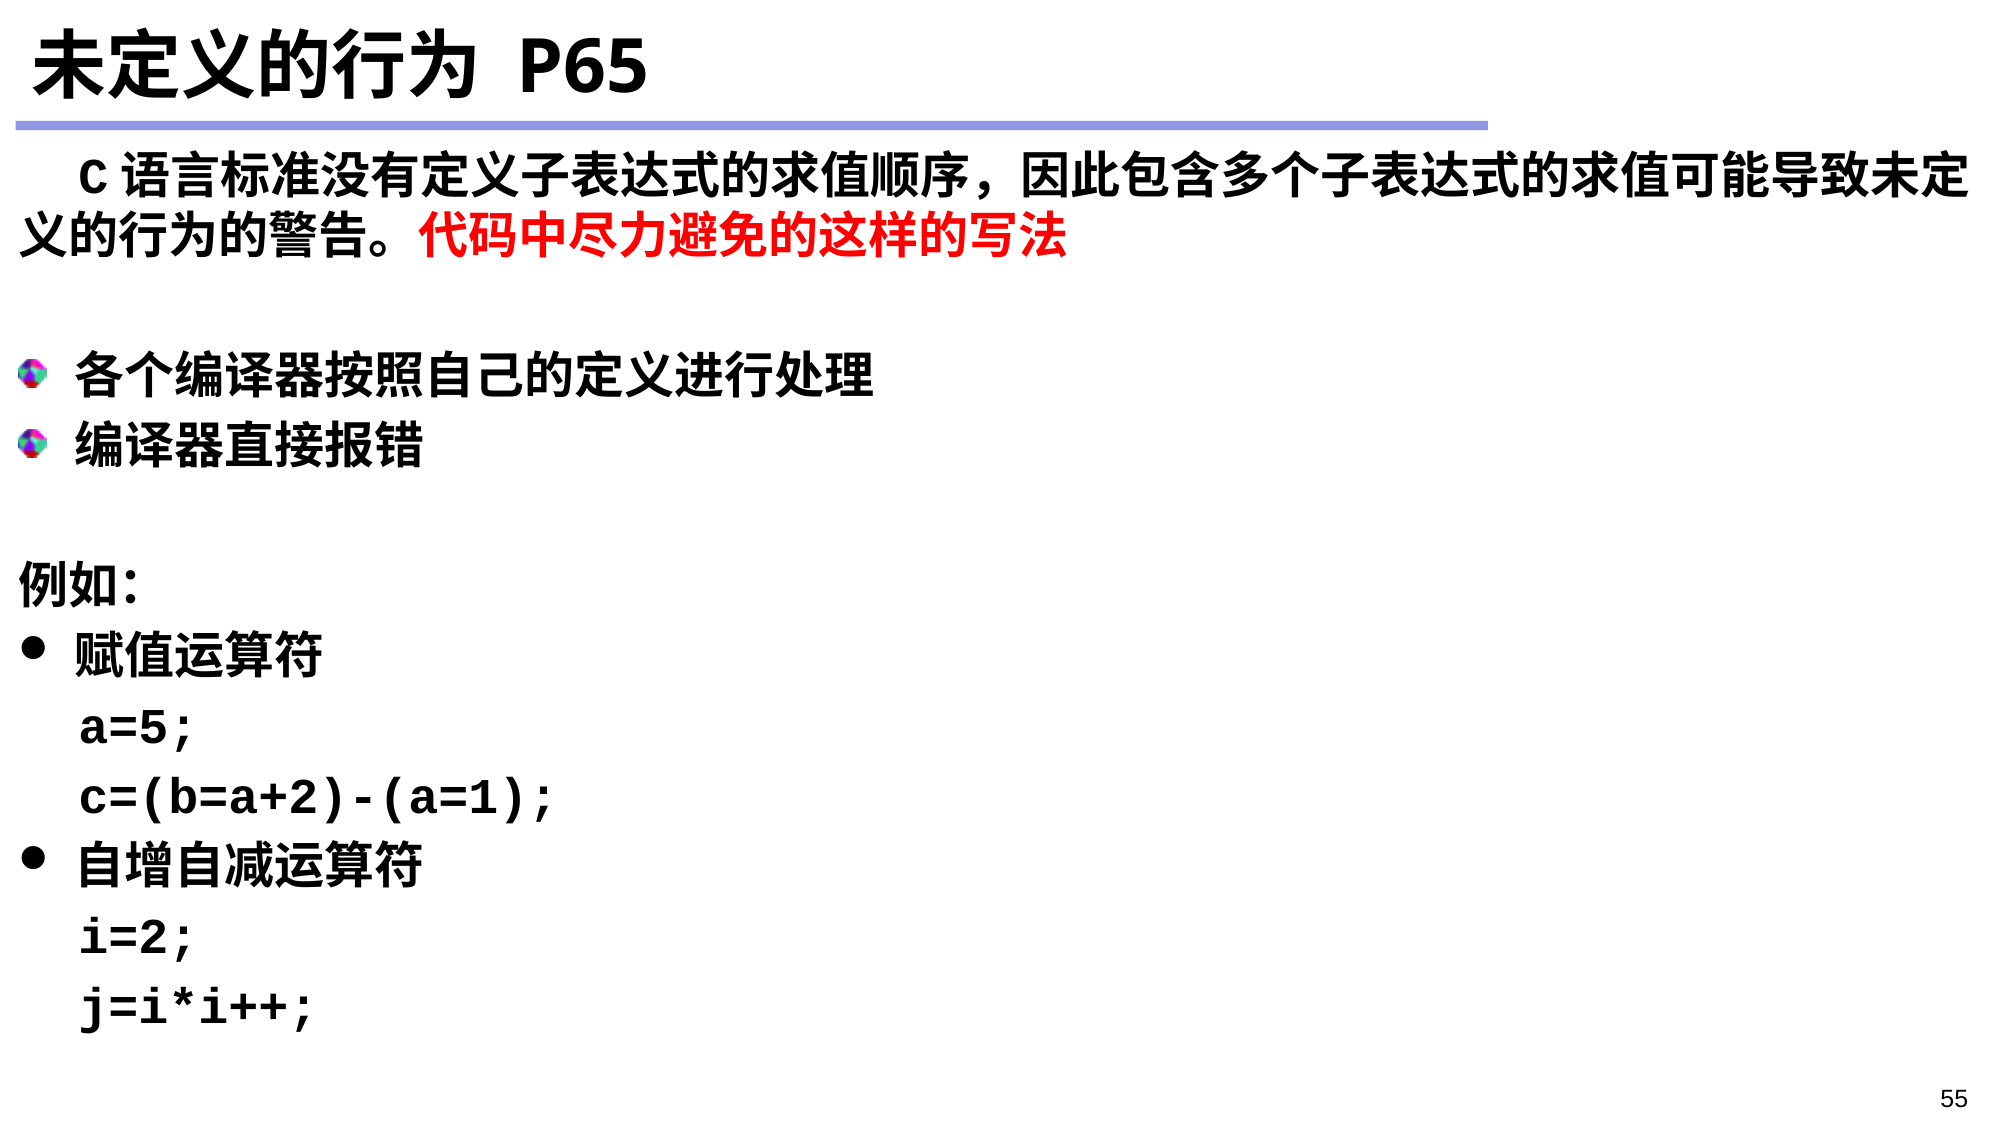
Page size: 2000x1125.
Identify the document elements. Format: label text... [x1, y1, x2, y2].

title 未定义的行为 P65 [16, 12, 1984, 114]
picture [18, 359, 47, 388]
list C语言标准没有定义子表达式的求值顺序，因此包含多个子表达式的求值可能导致未定义的行为的警告。代码中尽力避免的这样的写法 各个编译器按照自己的定义进行处理 编译器直接报错 例如： 赋值运算符 a=5; c=(b=a+2)-(a=1); 自增自减运算符 i=2; j=i*i++; [15, 141, 1984, 1118]
picture [18, 429, 47, 458]
text_box 55 [1786, 1074, 1984, 1113]
